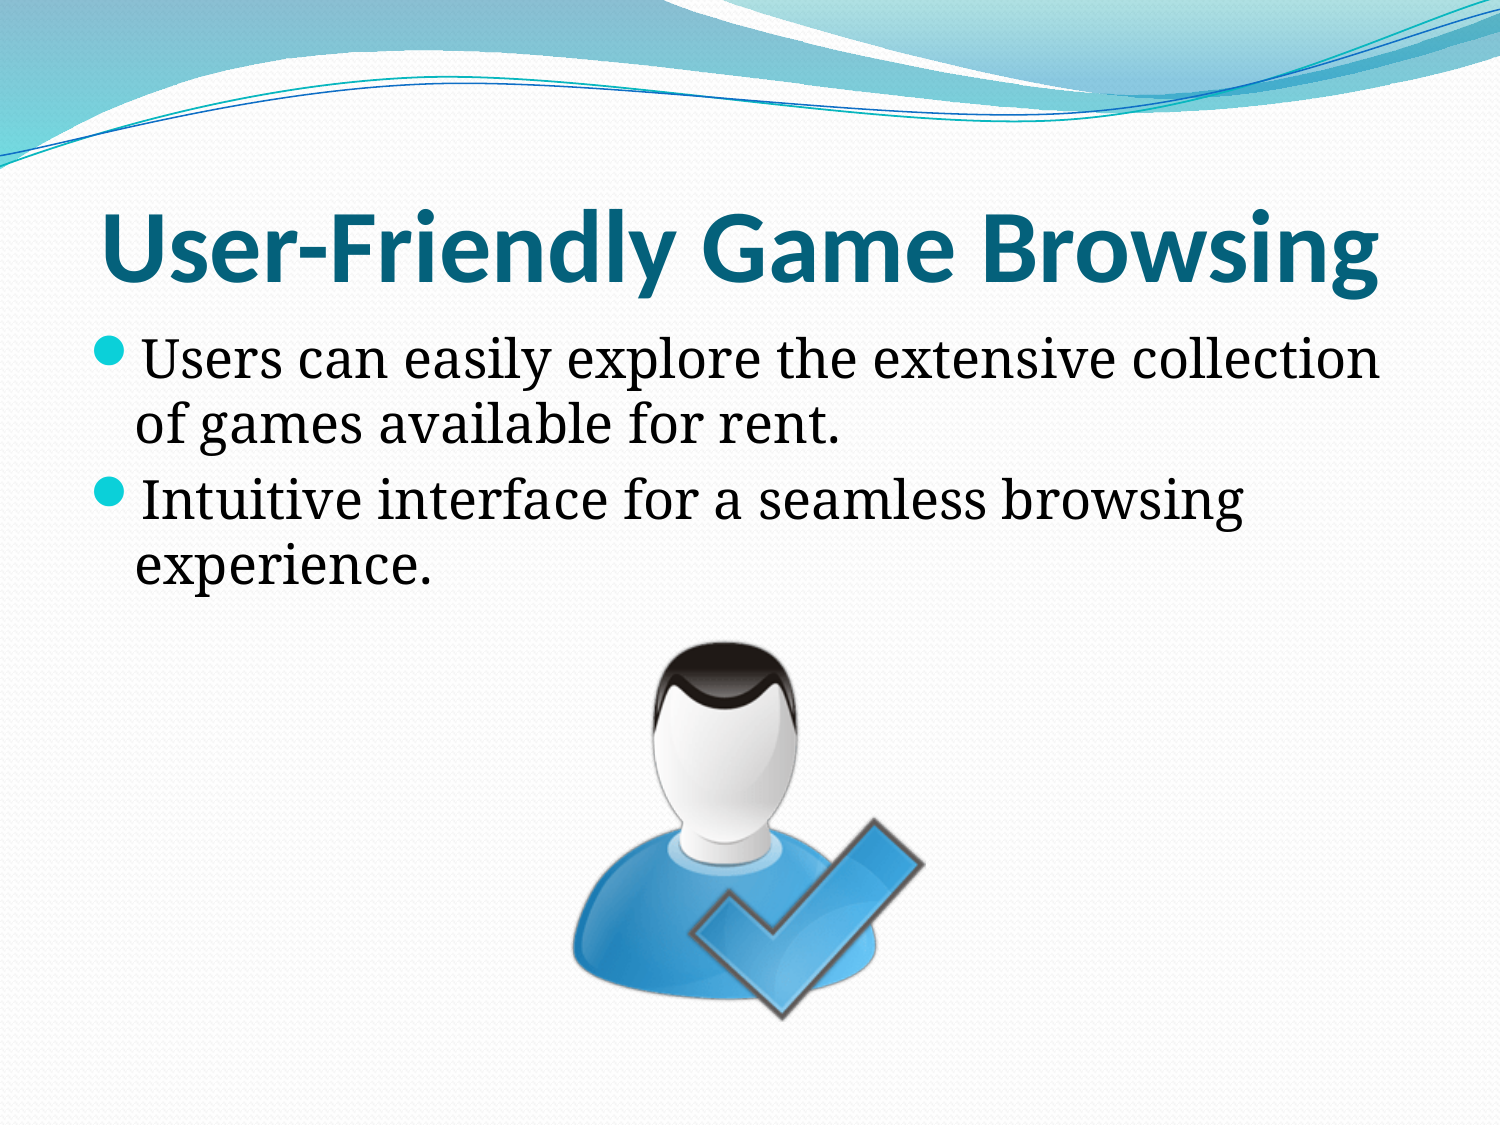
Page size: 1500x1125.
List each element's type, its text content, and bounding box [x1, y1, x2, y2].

picture [525, 621, 926, 1022]
list Users can easily explore the extensive collection of games available for rent. Intuitive interface for a seamless browsing experience. [75, 317, 1425, 1038]
title User-Friendly Game Browsing [100, 115, 1400, 303]
